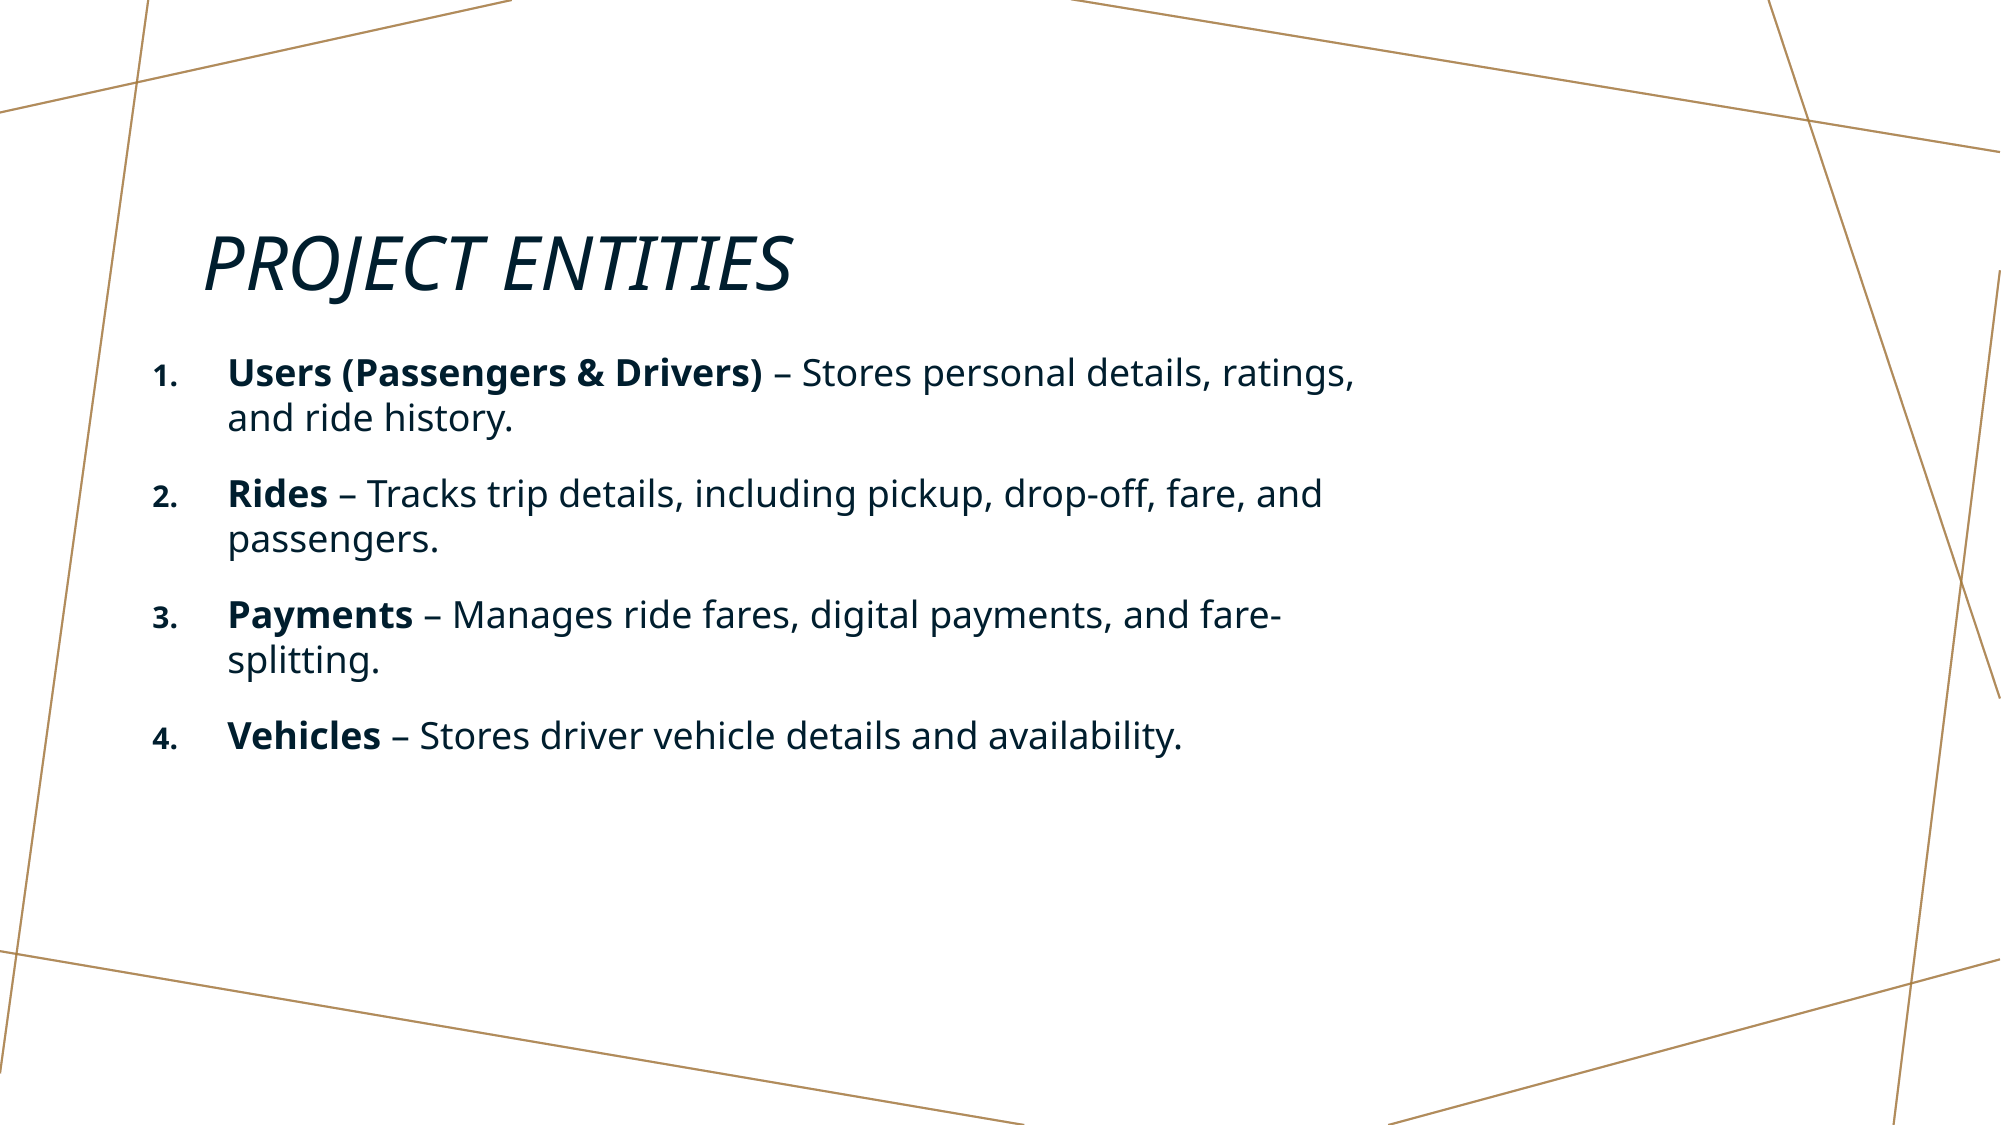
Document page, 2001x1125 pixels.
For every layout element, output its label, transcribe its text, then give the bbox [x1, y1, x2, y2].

title PROJECT ENTITIES [187, 87, 1813, 315]
list Users (Passengers & Drivers) – Stores personal details, ratings, and ride history. Rides – Tracks trip details, including pickup, drop-off, fare, and passengers. Payments – Manages ride fares, digital payments, and fare-splitting. Vehicles – Stores driver vehicle details and availability. [137, 341, 1392, 1009]
